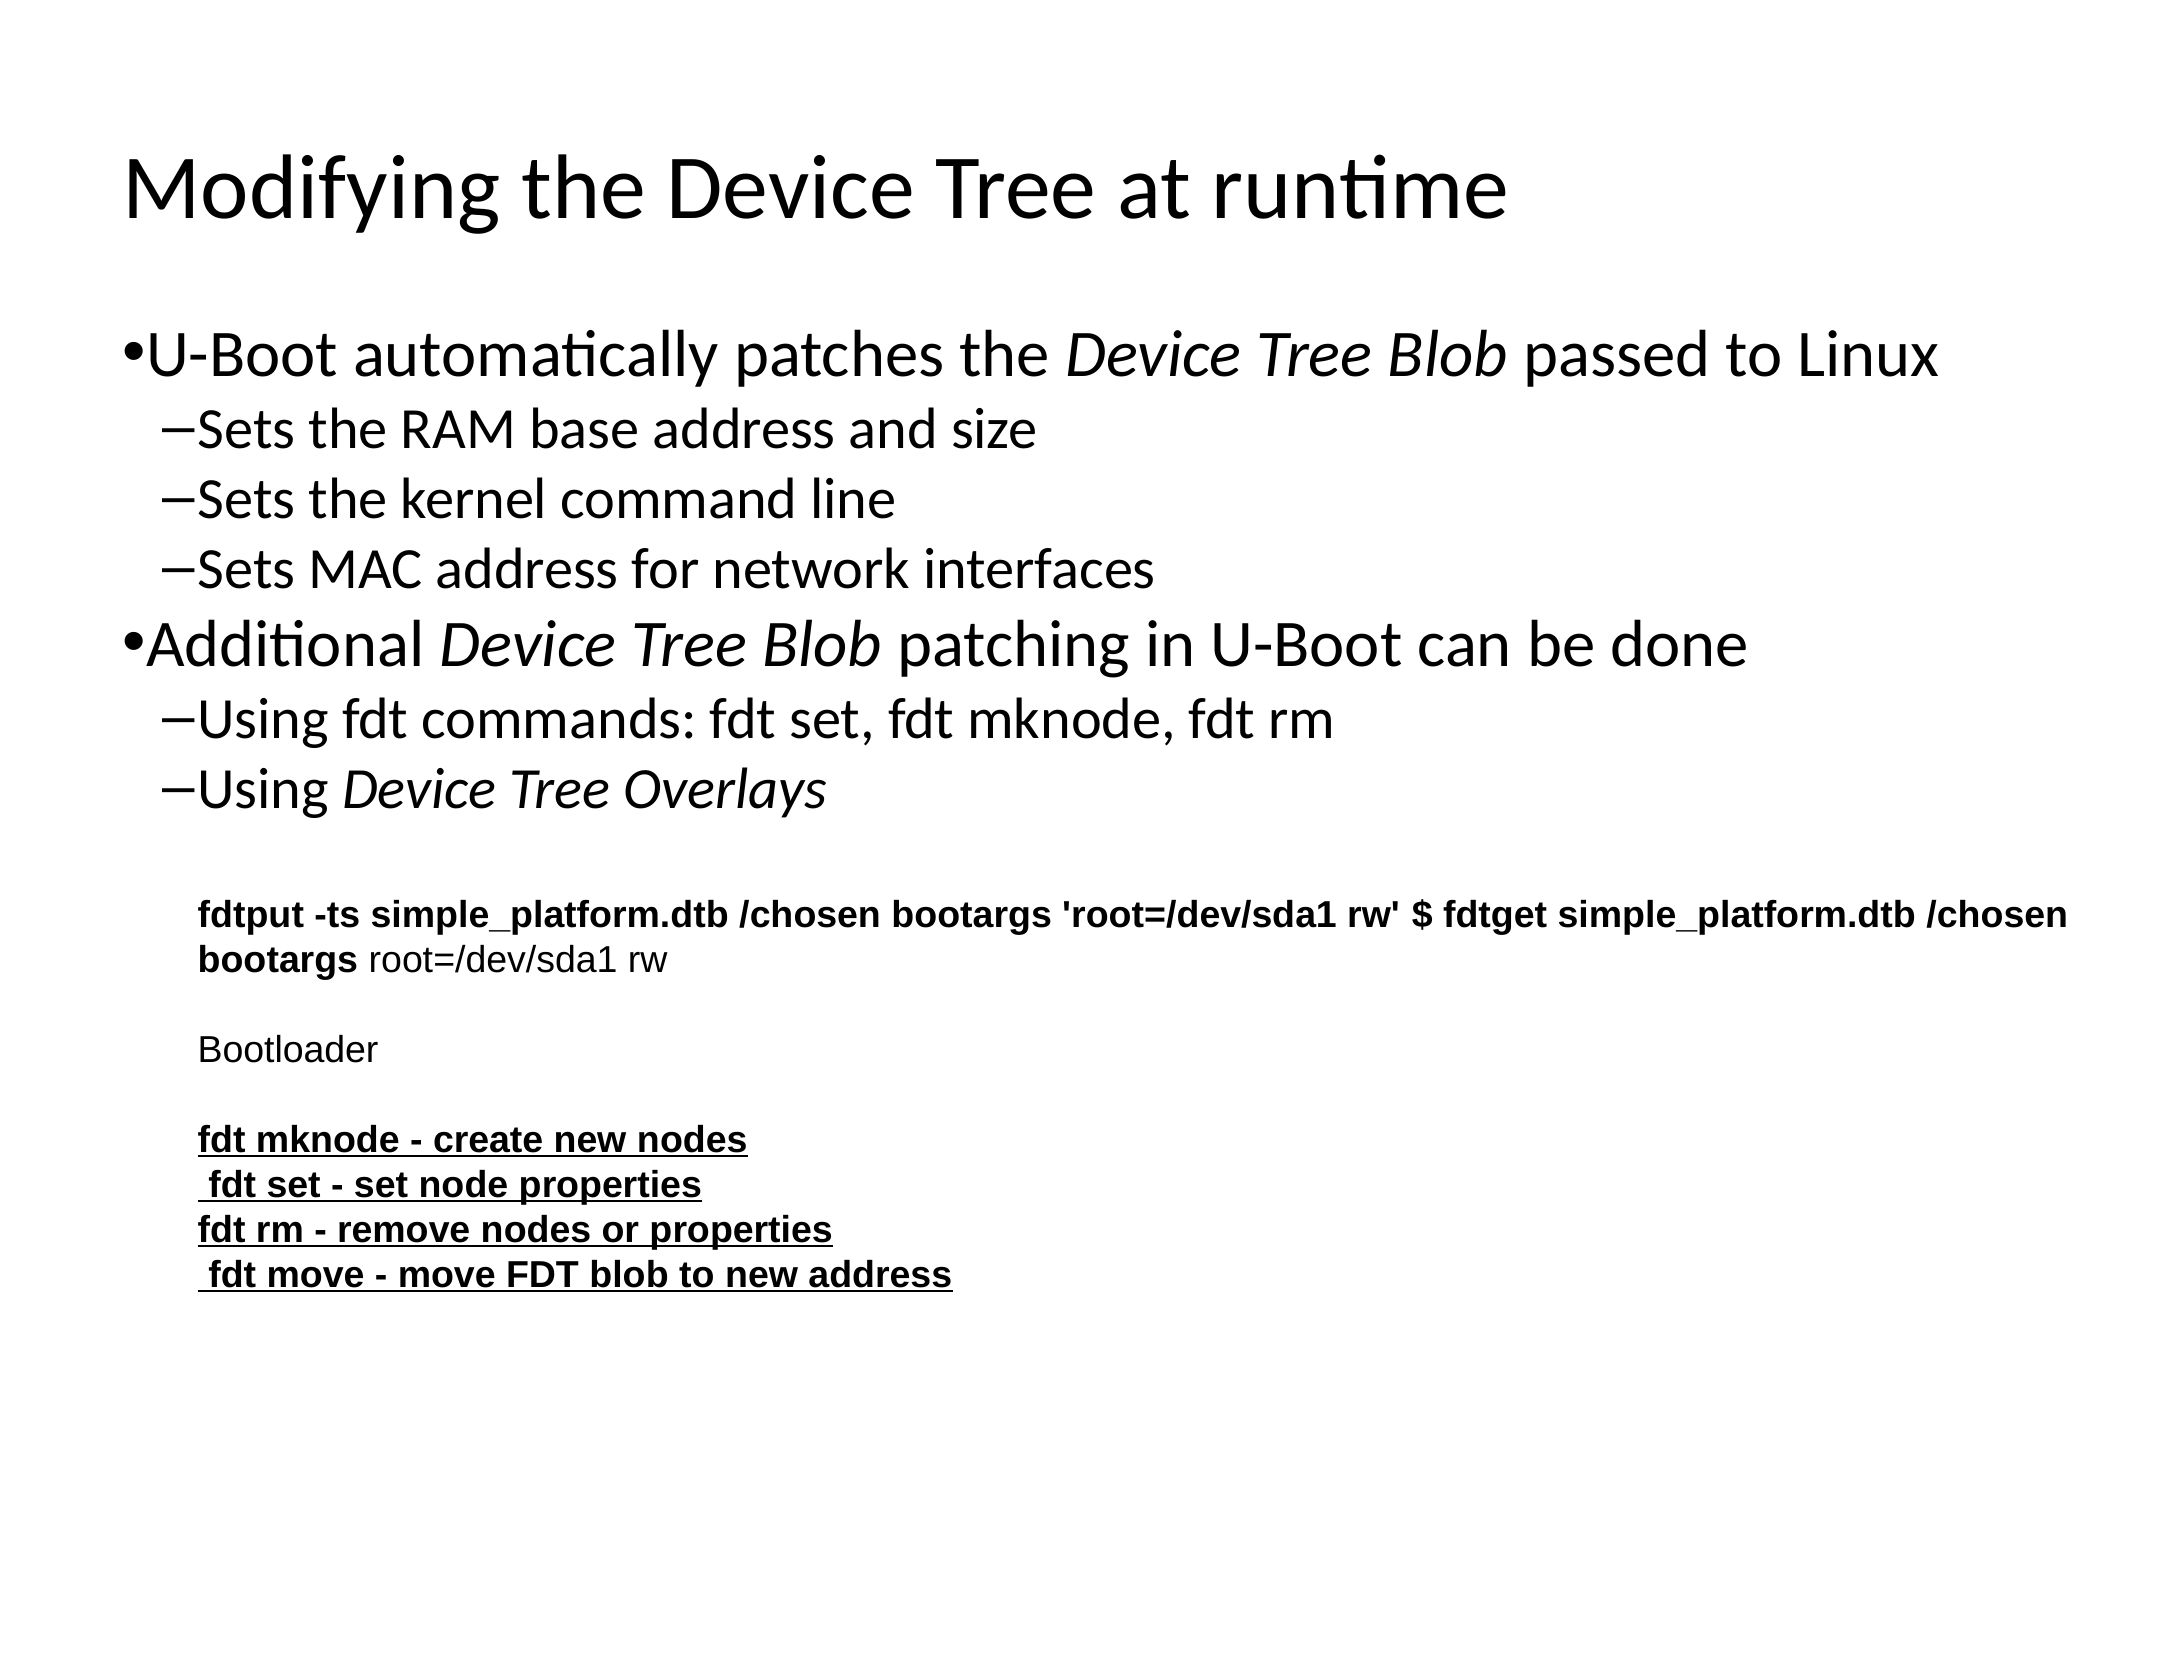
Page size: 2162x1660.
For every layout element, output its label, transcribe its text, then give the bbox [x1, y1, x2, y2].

text_box Modifying the Device Tree at runtime [107, 66, 2053, 343]
text_box U-Boot automatically patches the Device Tree Blob passed to Linux Sets the RAM base address and size Sets the kernel command line Sets MAC address for network interfaces Additional Device Tree Blob patching in U-Boot can be done Using fdt commands: fdt set, fdt mknode, fdt rm Using Device Tree Overlays fdtput -ts simple_platform.dtb /chosen bootargs 'root=/dev/sda1 rw' $ fdtget simple_platform.dtb /chosen bootargs root=/dev/sda1 rw Bootloader fdt mknode - create new nodes fdt set - set node properties fdt rm - remove nodes or properties fdt move - move FDT blob to new address [108, 257, 2161, 1482]
